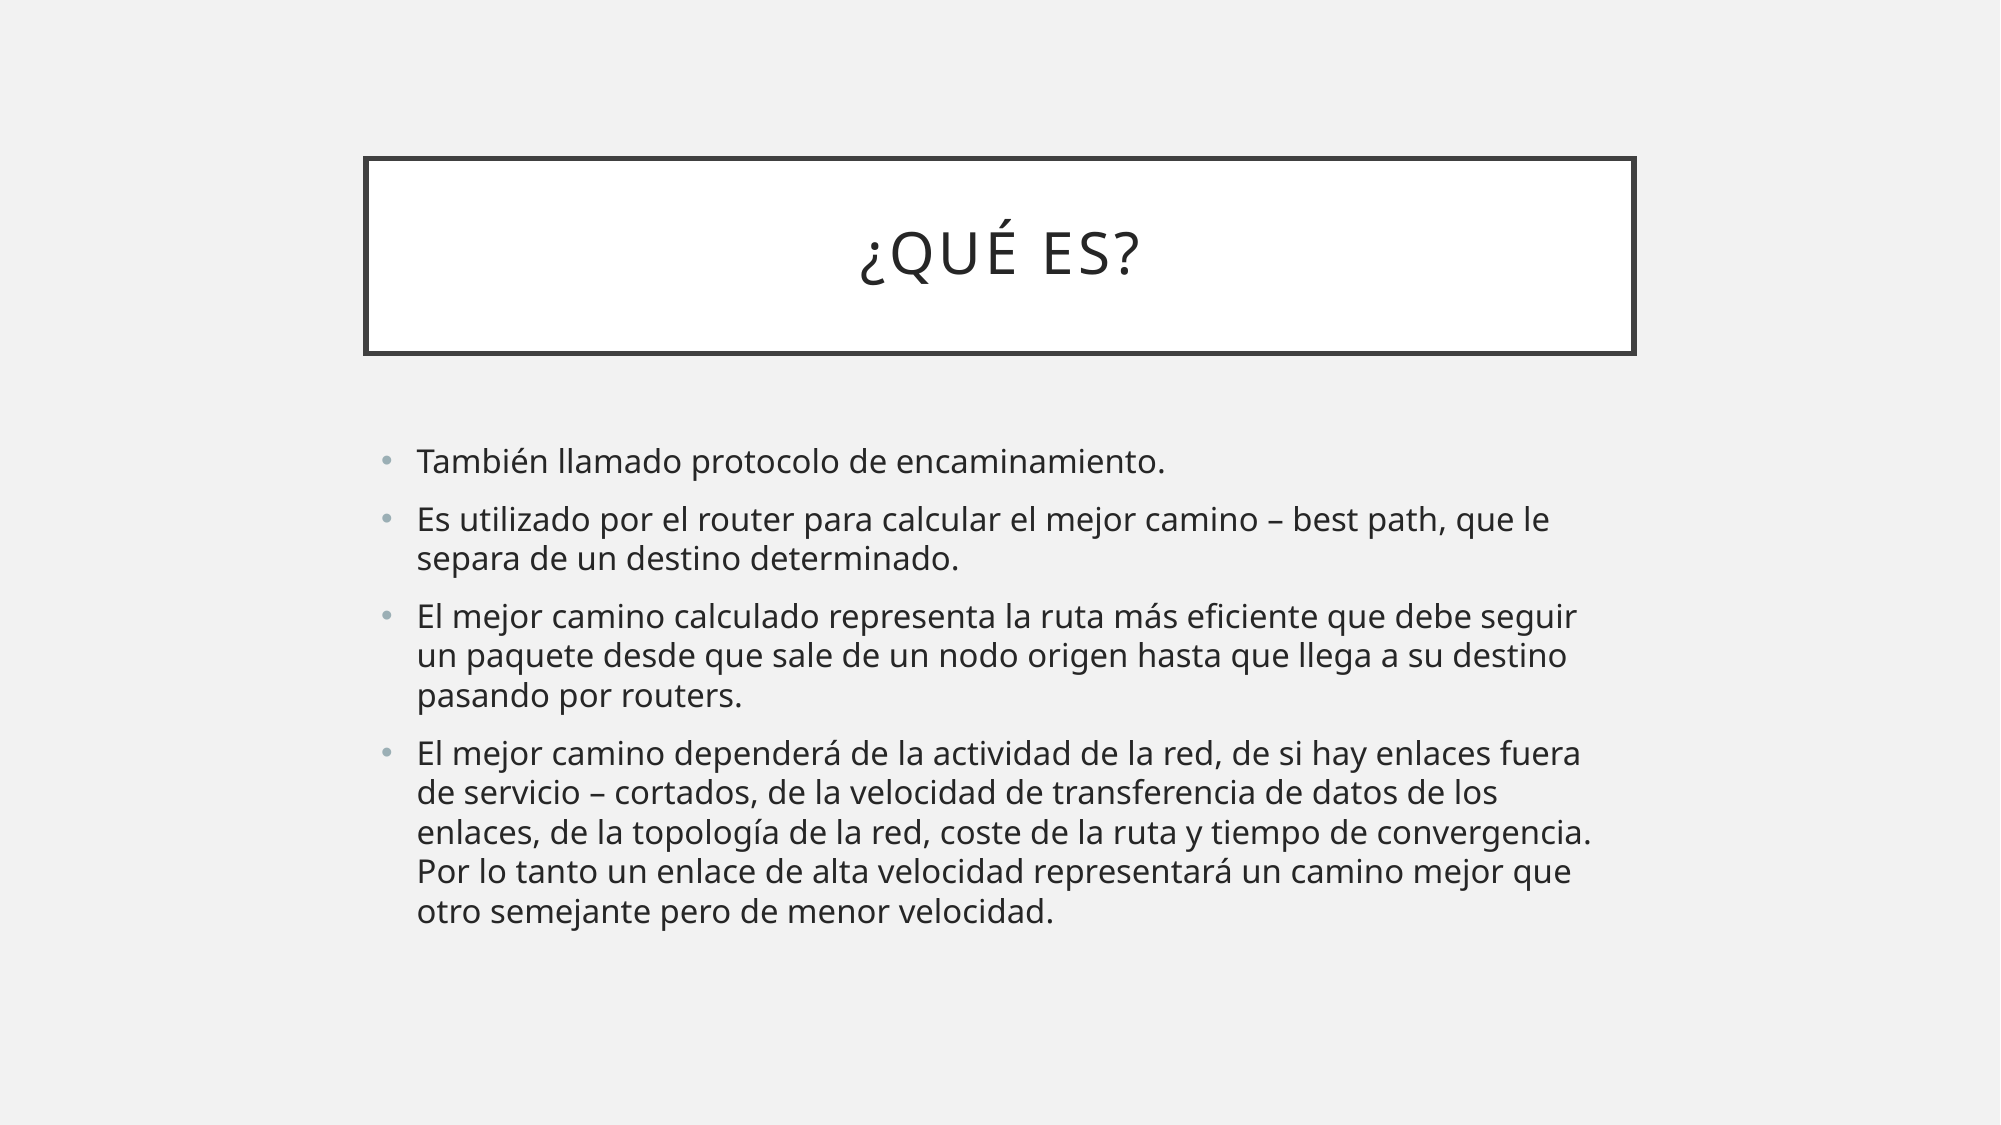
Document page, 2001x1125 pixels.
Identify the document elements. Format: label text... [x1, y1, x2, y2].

list También llamado protocolo de encaminamiento. Es utilizado por el router para calcular el mejor camino – best path, que le separa de un destino determinado. El mejor camino calculado representa la ruta más eficiente que debe seguir un paquete desde que sale de un nodo origen hasta que llega a su destino pasando por routers. El mejor camino dependerá de la actividad de la red, de si hay enlaces fuera de servicio – cortados, de la velocidad de transferencia de datos de los enlaces, de la topología de la red, coste de la ruta y tiempo de convergencia. Por lo tanto un enlace de alta velocidad representará un camino mejor que otro semejante pero de menor velocidad. [366, 432, 1634, 942]
title ¿qué es? [363, 156, 1637, 356]
